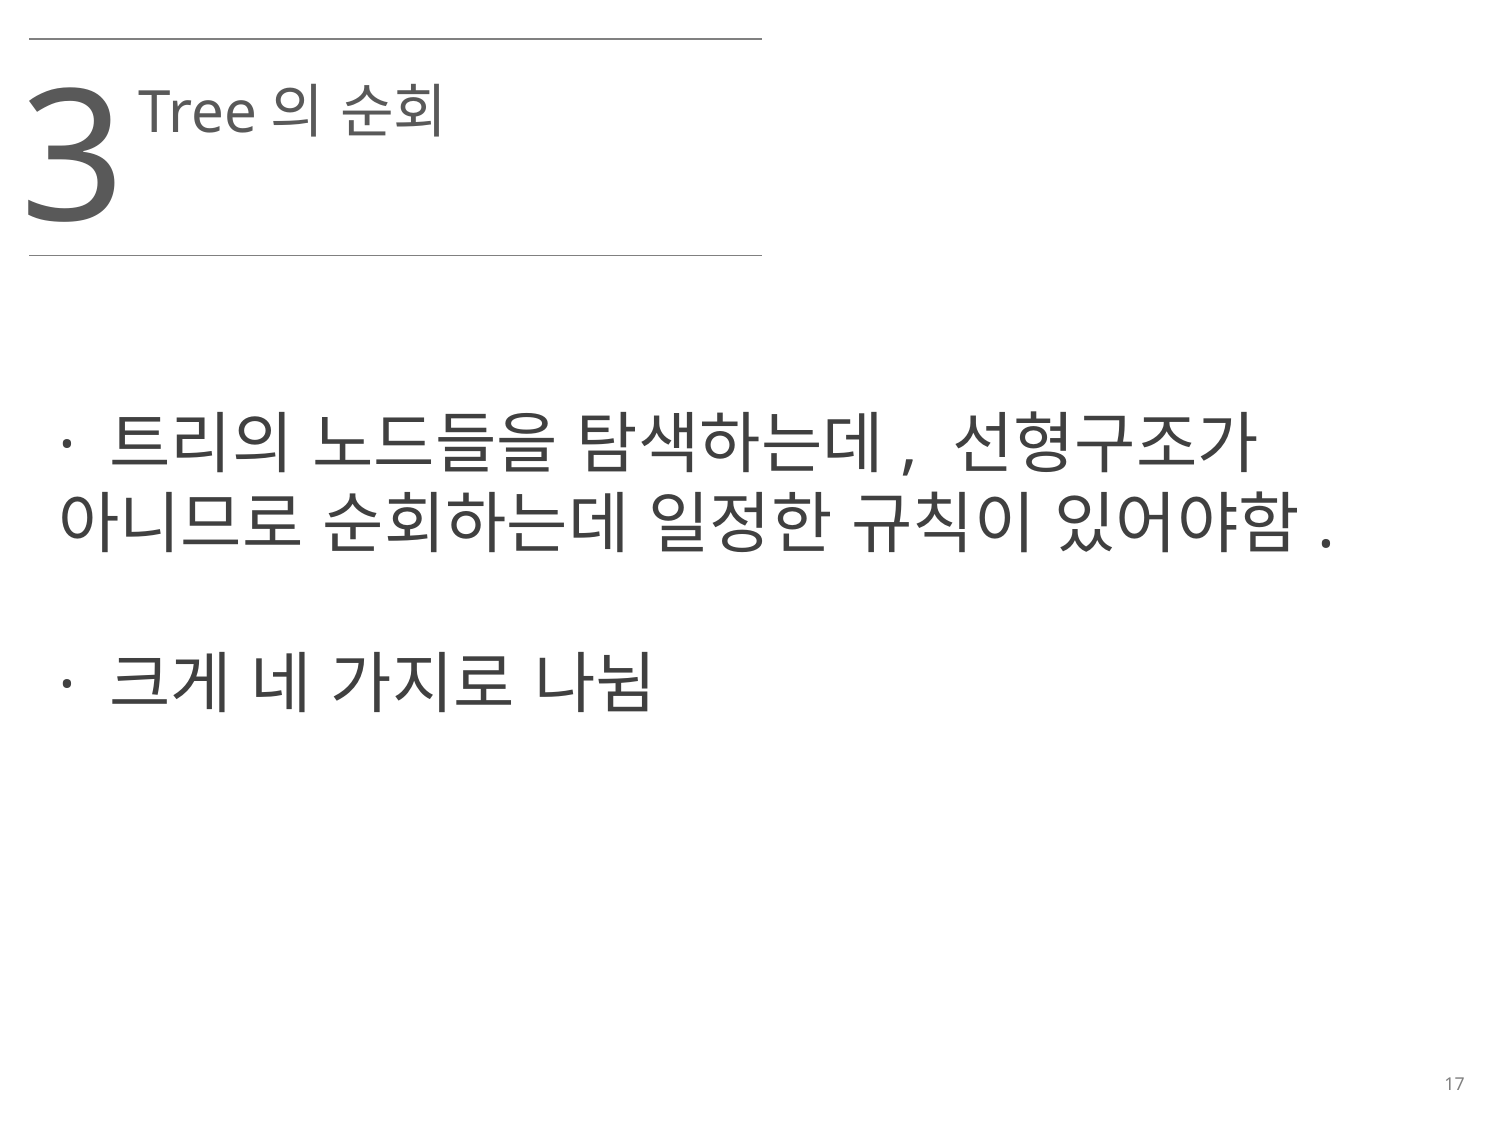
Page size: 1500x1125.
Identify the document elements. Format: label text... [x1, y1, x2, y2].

text_box · 트리의 노드들을 탐색하는데, 선형구조가 아니므로 순회하는데 일정한 규칙이 있어야함. · 크게 네 가지로 나뉨 [43, 393, 1457, 728]
text_box 3 [5, 29, 124, 265]
text_box Tree의 순회 [124, 66, 488, 152]
